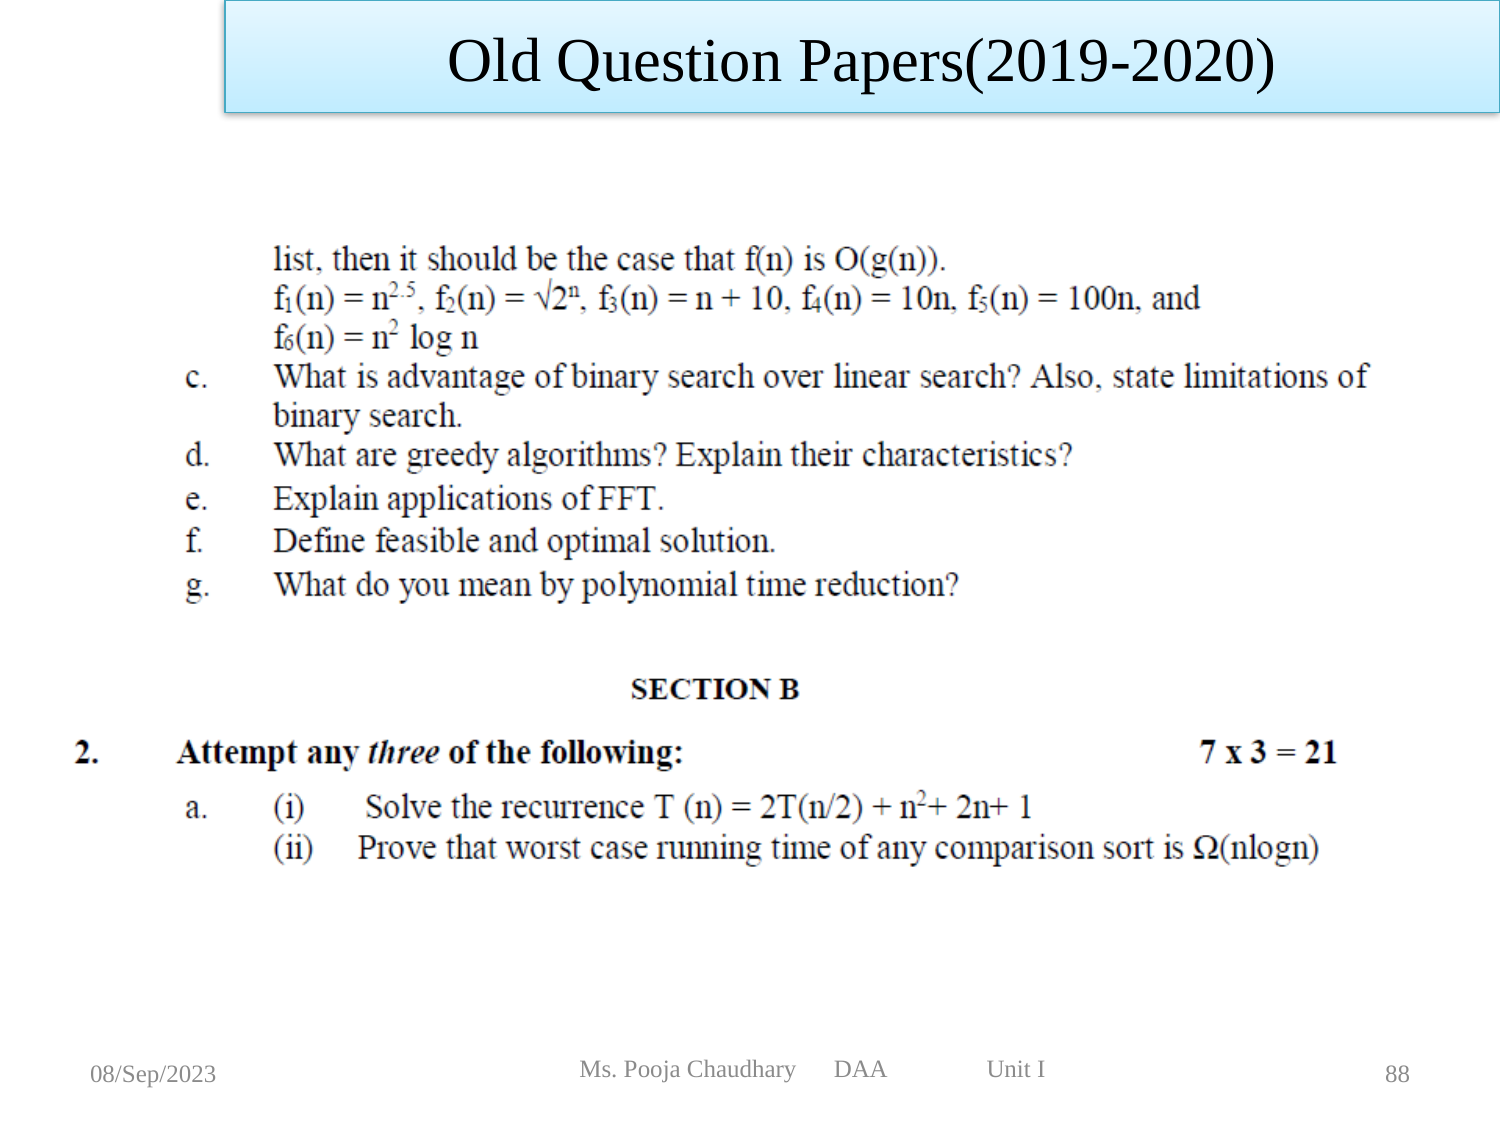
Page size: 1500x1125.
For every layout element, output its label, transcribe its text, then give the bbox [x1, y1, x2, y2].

footer Ms. Pooja Chaudhary DAA Unit I [412, 1037, 1213, 1098]
slide_number 88 [1074, 1042, 1425, 1103]
picture [0, 244, 1426, 881]
slide_number 08/Sep/2023 [75, 1042, 425, 1103]
text_box Old Question Papers(2019-2020) [224, 0, 1500, 113]
